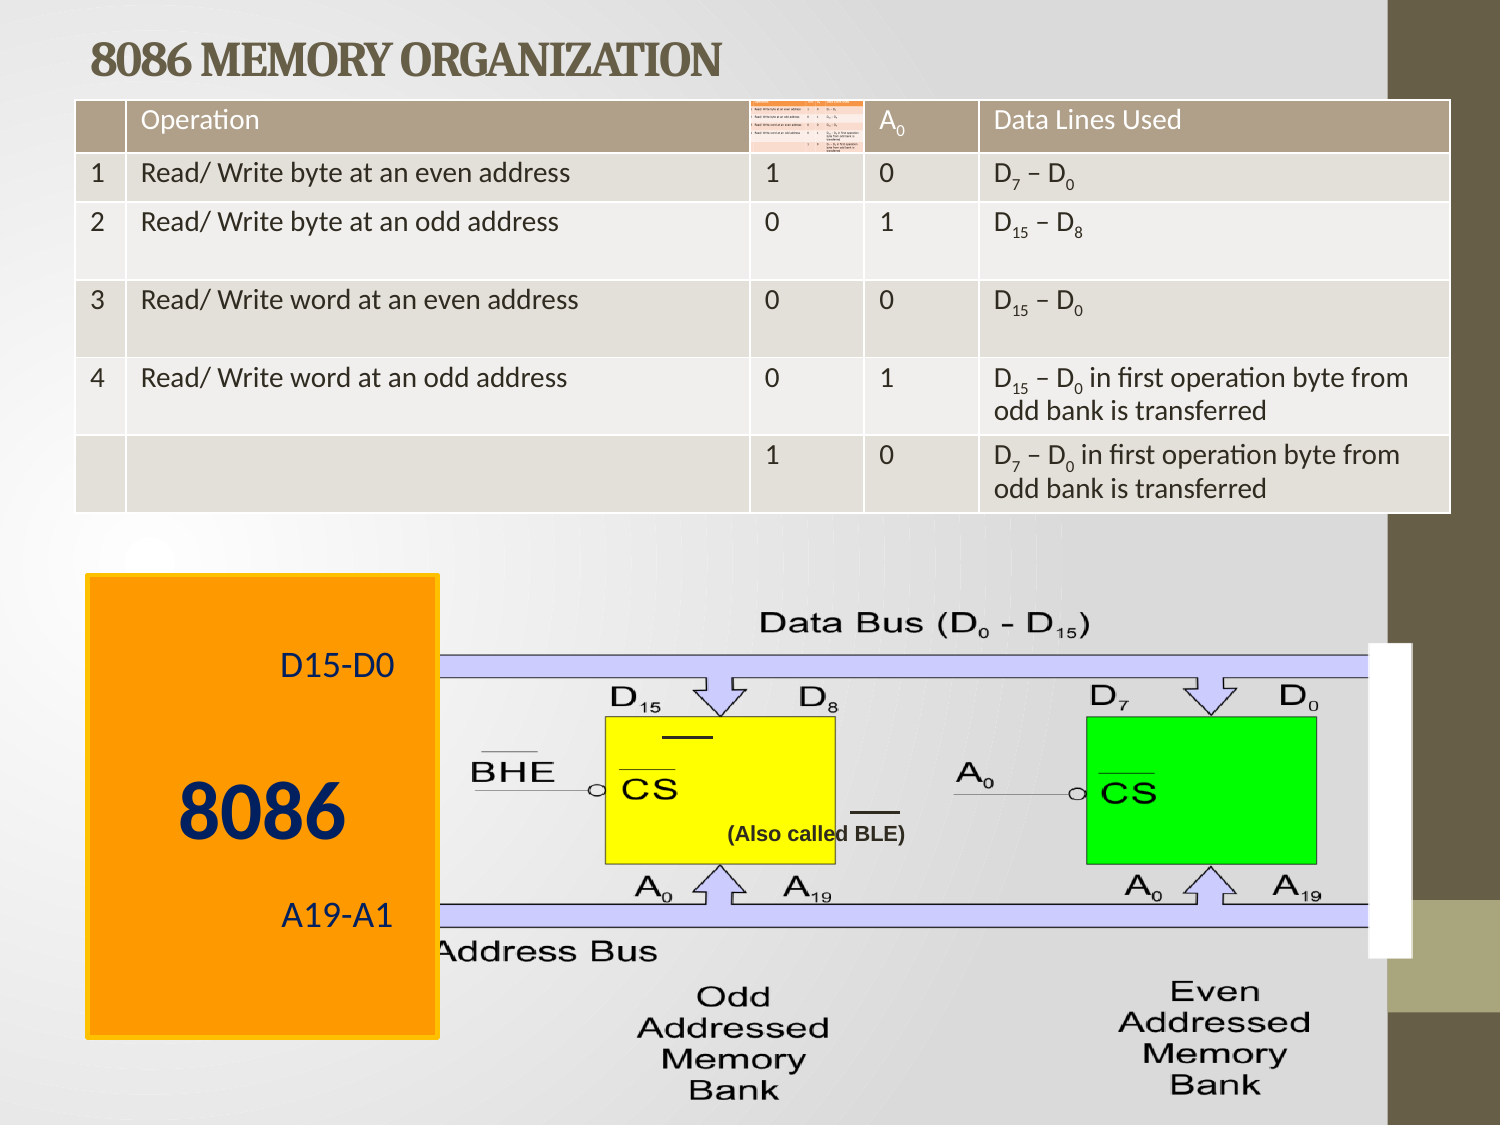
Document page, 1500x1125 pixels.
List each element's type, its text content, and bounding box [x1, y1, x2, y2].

table_cell Read/ Write byte at an even address [127, 154, 749, 201]
table_cell 1 [865, 358, 978, 434]
table_cell 3 [76, 281, 125, 357]
table_cell D15 – D8 [980, 203, 1449, 279]
title 8086 MEMORY ORGANIZATION [75, 24, 1463, 88]
text_box A19-A1 [248, 873, 384, 952]
text_box D15-D0 [248, 623, 384, 702]
table_cell D15 – D0 [980, 281, 1449, 357]
table_cell [127, 436, 749, 512]
table_cell 4 [76, 358, 125, 434]
table_cell 0 [751, 281, 863, 357]
table_cell 2 [76, 203, 125, 279]
picture [386, 611, 1414, 1101]
table_header [751, 101, 863, 152]
table_cell D7 – D0 [980, 154, 1449, 201]
table_cell [76, 436, 125, 512]
table_cell Read/ Write word at an even address [127, 281, 749, 357]
table_cell Read/ Write byte at an odd address [127, 203, 749, 279]
table_cell 0 [751, 203, 863, 279]
table_cell 1 [76, 154, 125, 201]
table_cell 0 [865, 154, 978, 201]
table_cell 1 [751, 436, 863, 512]
table_cell D15 – D0 in first operation byte from odd bank is transferred [980, 358, 1449, 434]
table_cell D7 – D0 in first operation byte from odd bank is transferred [980, 436, 1449, 512]
table_header Data Lines Used [980, 101, 1449, 152]
table_header A0 [865, 101, 978, 152]
table_cell 0 [865, 436, 978, 512]
table_header [76, 101, 125, 152]
table_header Operation [127, 101, 749, 152]
table_cell 1 [865, 203, 978, 279]
table_cell Read/ Write word at an odd address [127, 358, 749, 434]
table_cell 0 [751, 358, 863, 434]
table_cell 1 [751, 154, 863, 201]
table_cell 0 [865, 281, 978, 357]
text_box 8086 [85, 573, 440, 1040]
